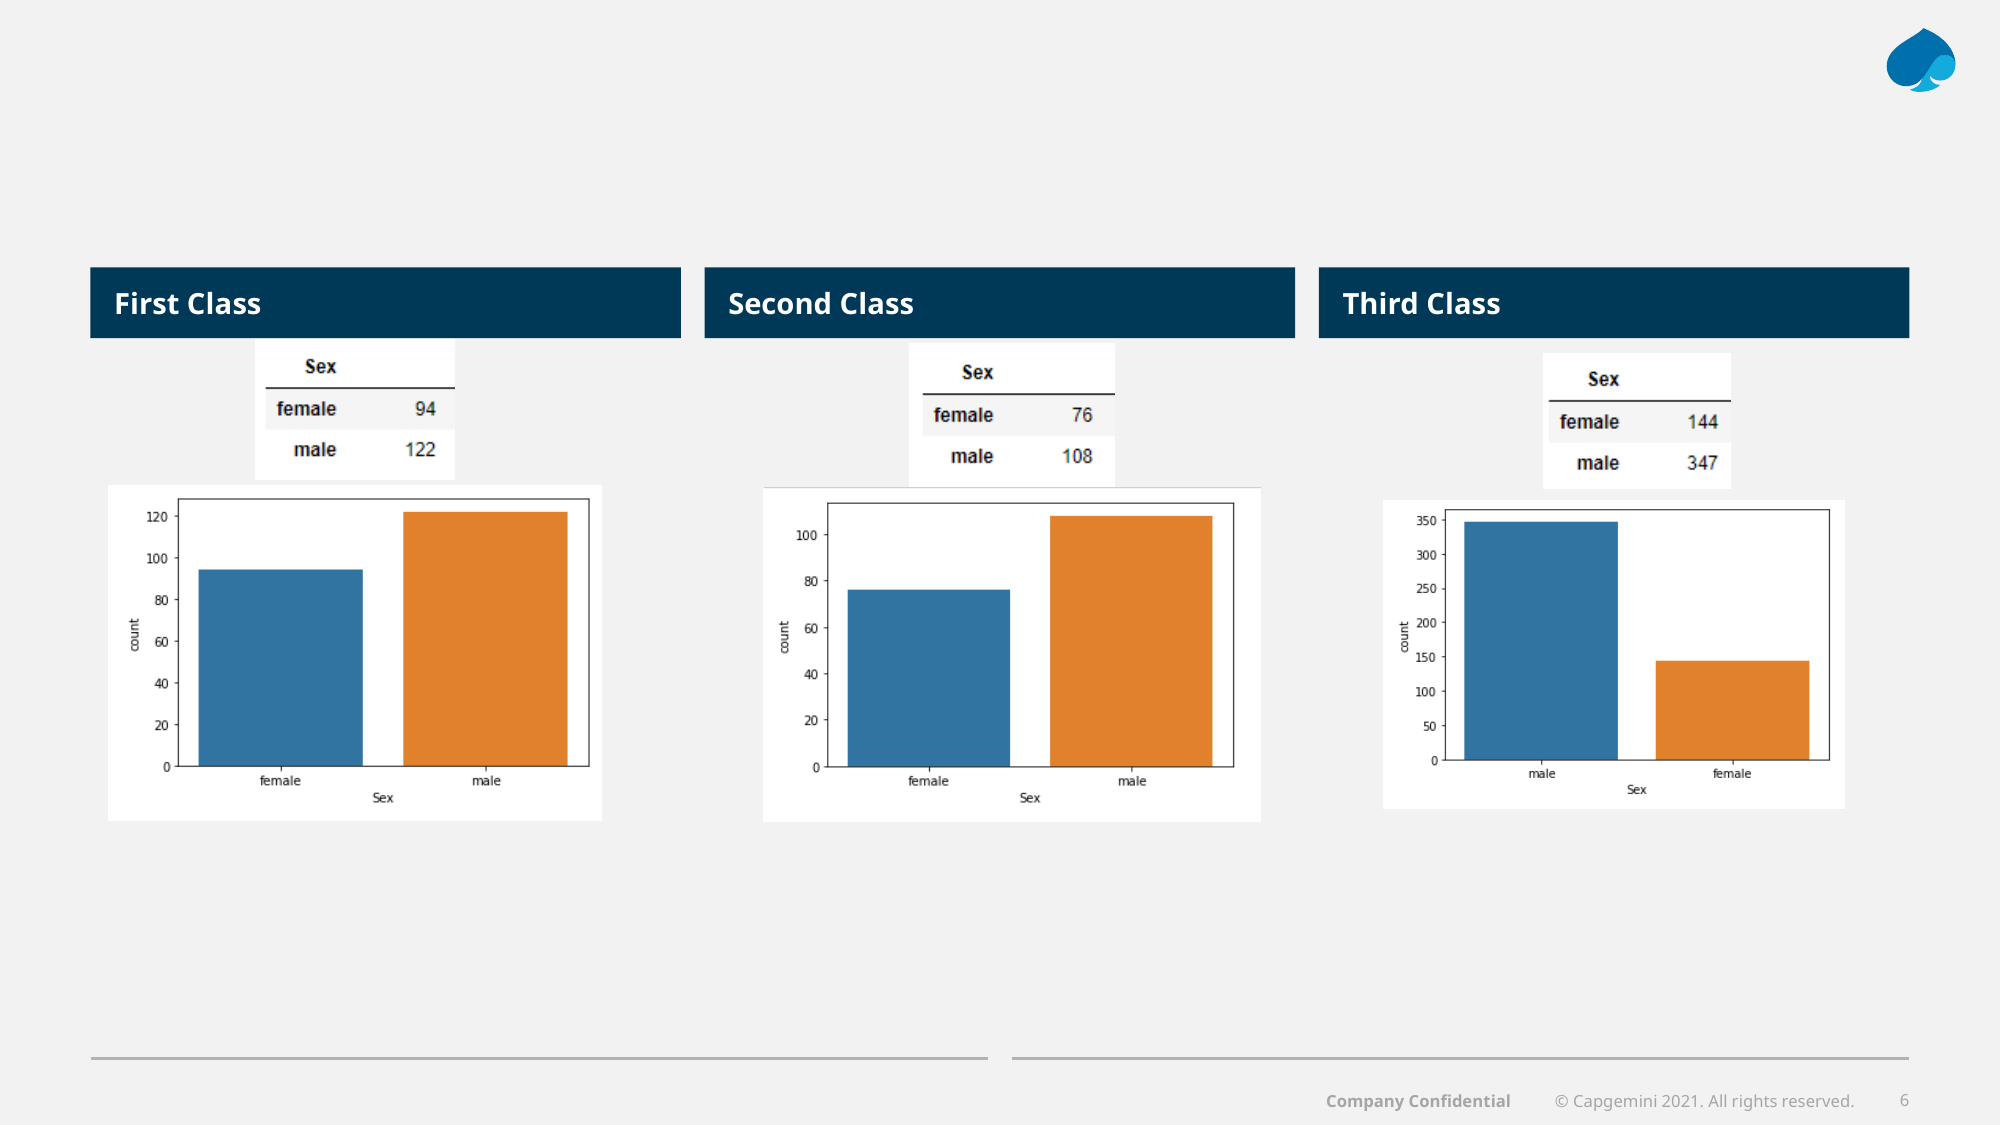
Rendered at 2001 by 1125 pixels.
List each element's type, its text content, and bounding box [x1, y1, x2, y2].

slide_number 6 [1871, 1090, 1910, 1112]
picture [108, 485, 602, 821]
picture [255, 339, 455, 480]
text_box Second Class [704, 267, 1296, 339]
text_box First Class [90, 267, 681, 339]
picture [1543, 353, 1731, 489]
picture [1383, 500, 1845, 809]
picture [763, 343, 1261, 822]
text_box Third Class [1318, 267, 1910, 339]
slide_number © Capgemini 2021. All rights reserved. [1507, 1090, 1856, 1112]
